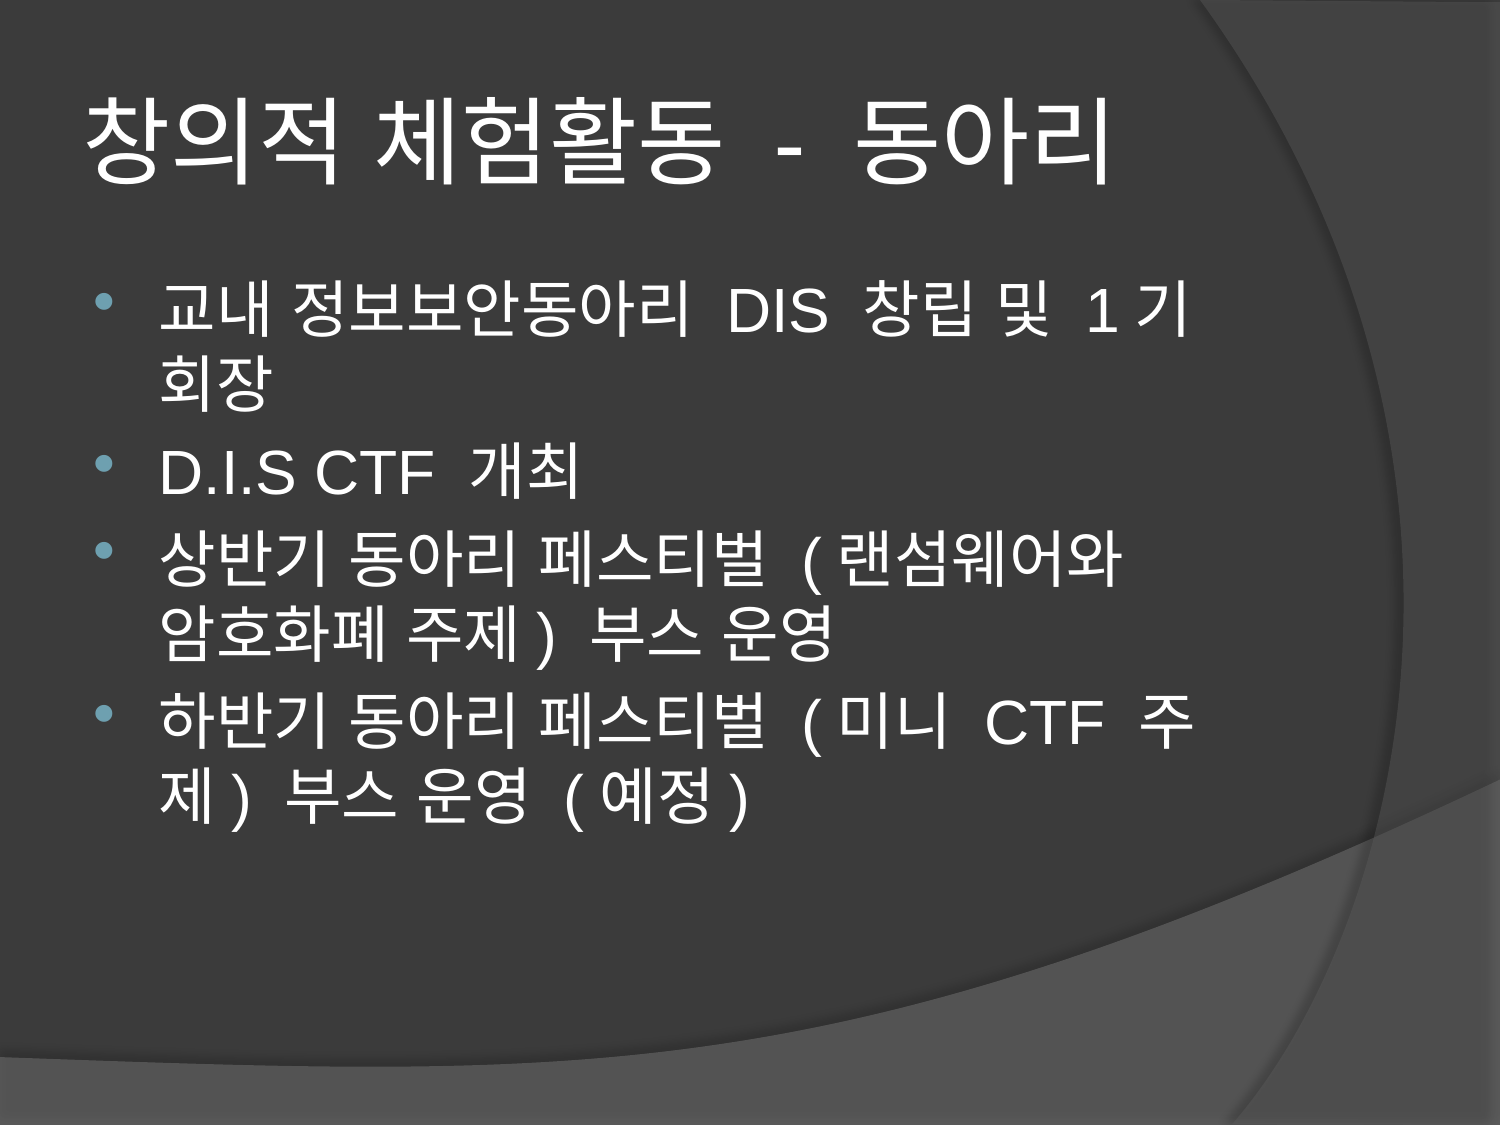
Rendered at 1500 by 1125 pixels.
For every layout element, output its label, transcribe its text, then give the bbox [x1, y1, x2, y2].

list 교내 정보보안동아리 DIS 창립 및 1기 회장 D.I.S CTF 개최 상반기 동아리 페스티벌 (랜섬웨어와 암호화폐 주제) 부스 운영 하반기 동아리 페스티벌 (미니 CTF 주제) 부스 운영 (예정) [75, 262, 1300, 1005]
title 창의적 체험활동 - 동아리 [75, 45, 1300, 233]
